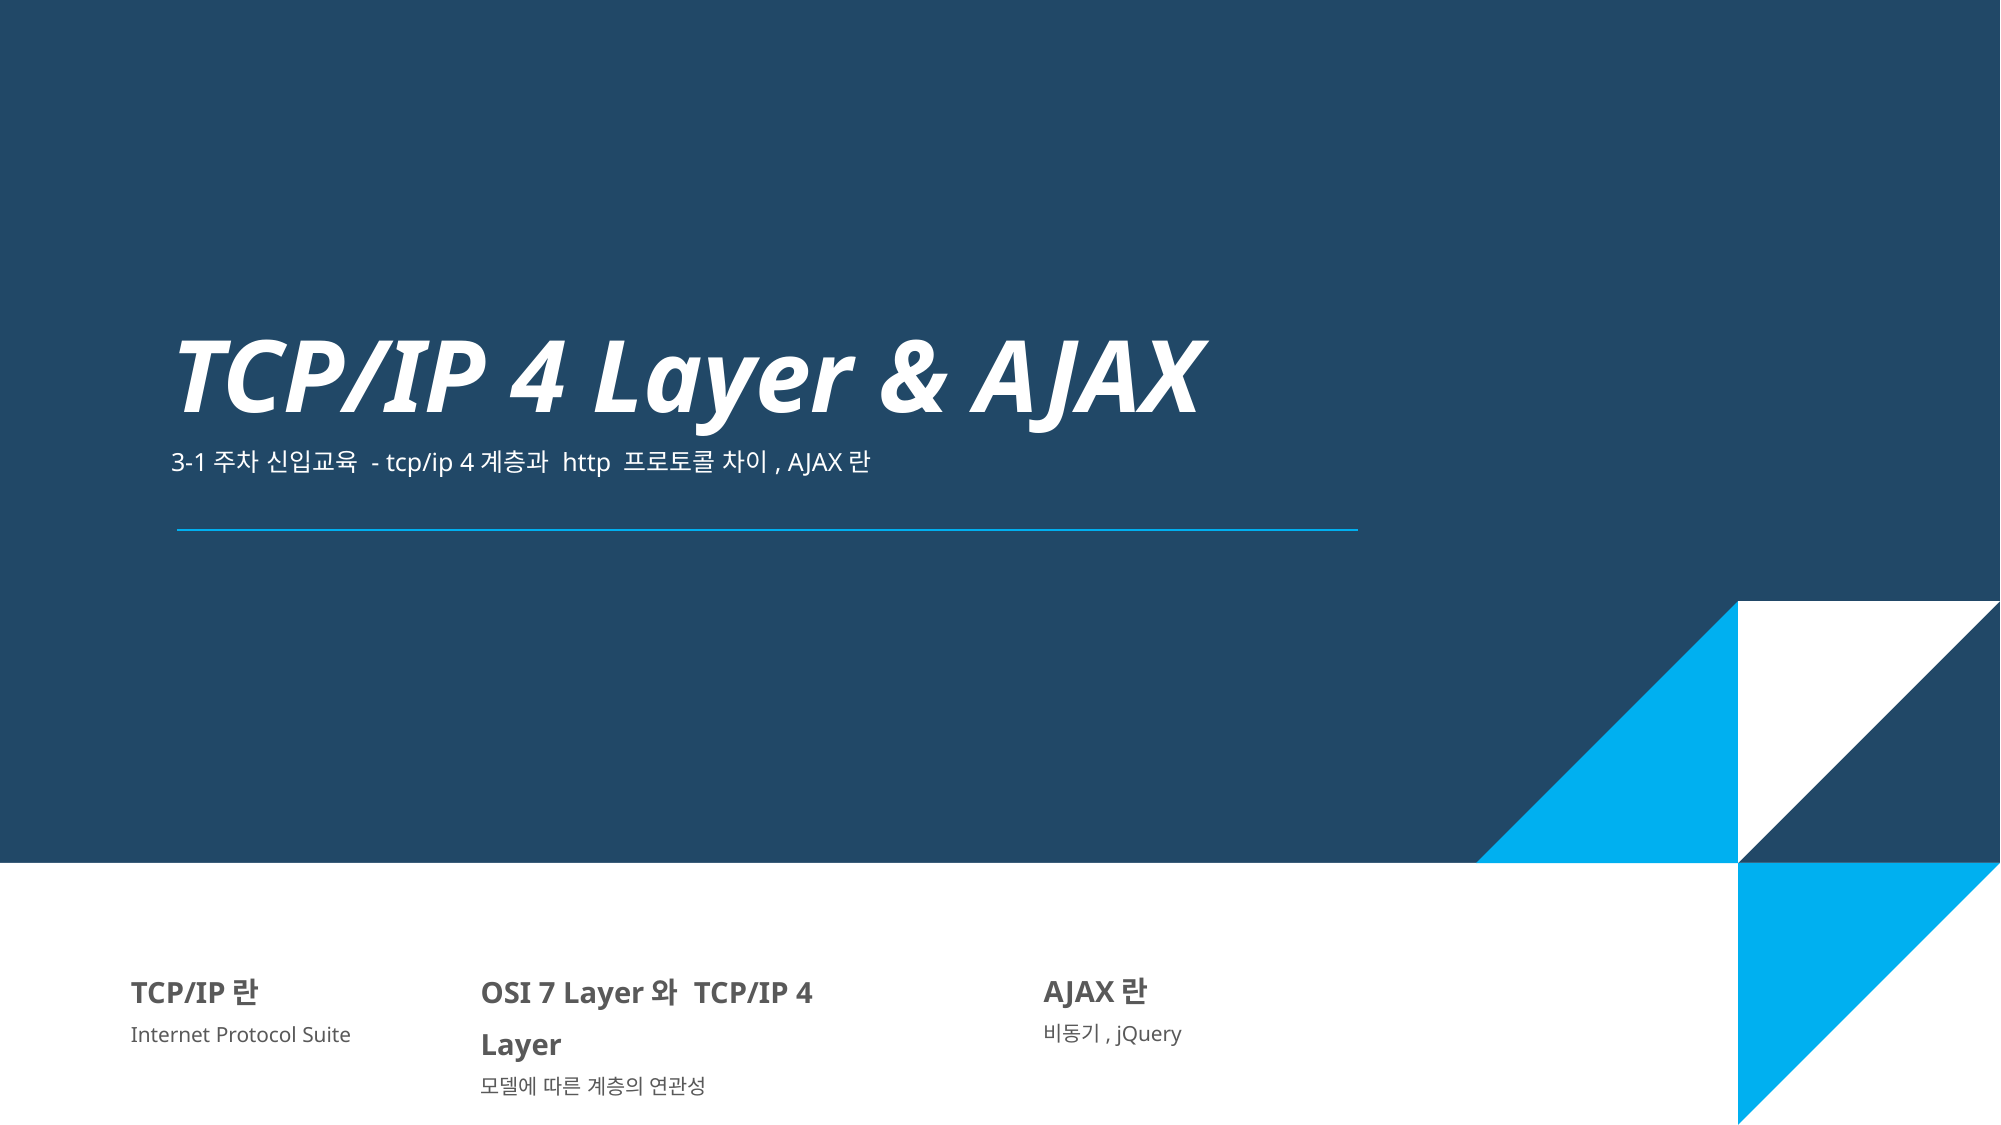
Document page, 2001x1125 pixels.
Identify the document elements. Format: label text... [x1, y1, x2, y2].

text_box TCP/IP 4 Layer & AJAX 3-1주차 신입교육 - tcp/ip 4계층과 http 프로토콜 차이, AJAX란 [156, 244, 1674, 485]
text_box [0, 862, 1475, 1125]
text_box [1475, 600, 2000, 1125]
text_box AJAX란 비동기, jQuery [1028, 948, 1215, 1054]
text_box OSI 7 Layer와 TCP/IP 4 Layer 모델에 따른 계층의 연관성 [465, 949, 904, 1107]
text_box TCP/IP란 Internet Protocol Suite [115, 949, 393, 1054]
